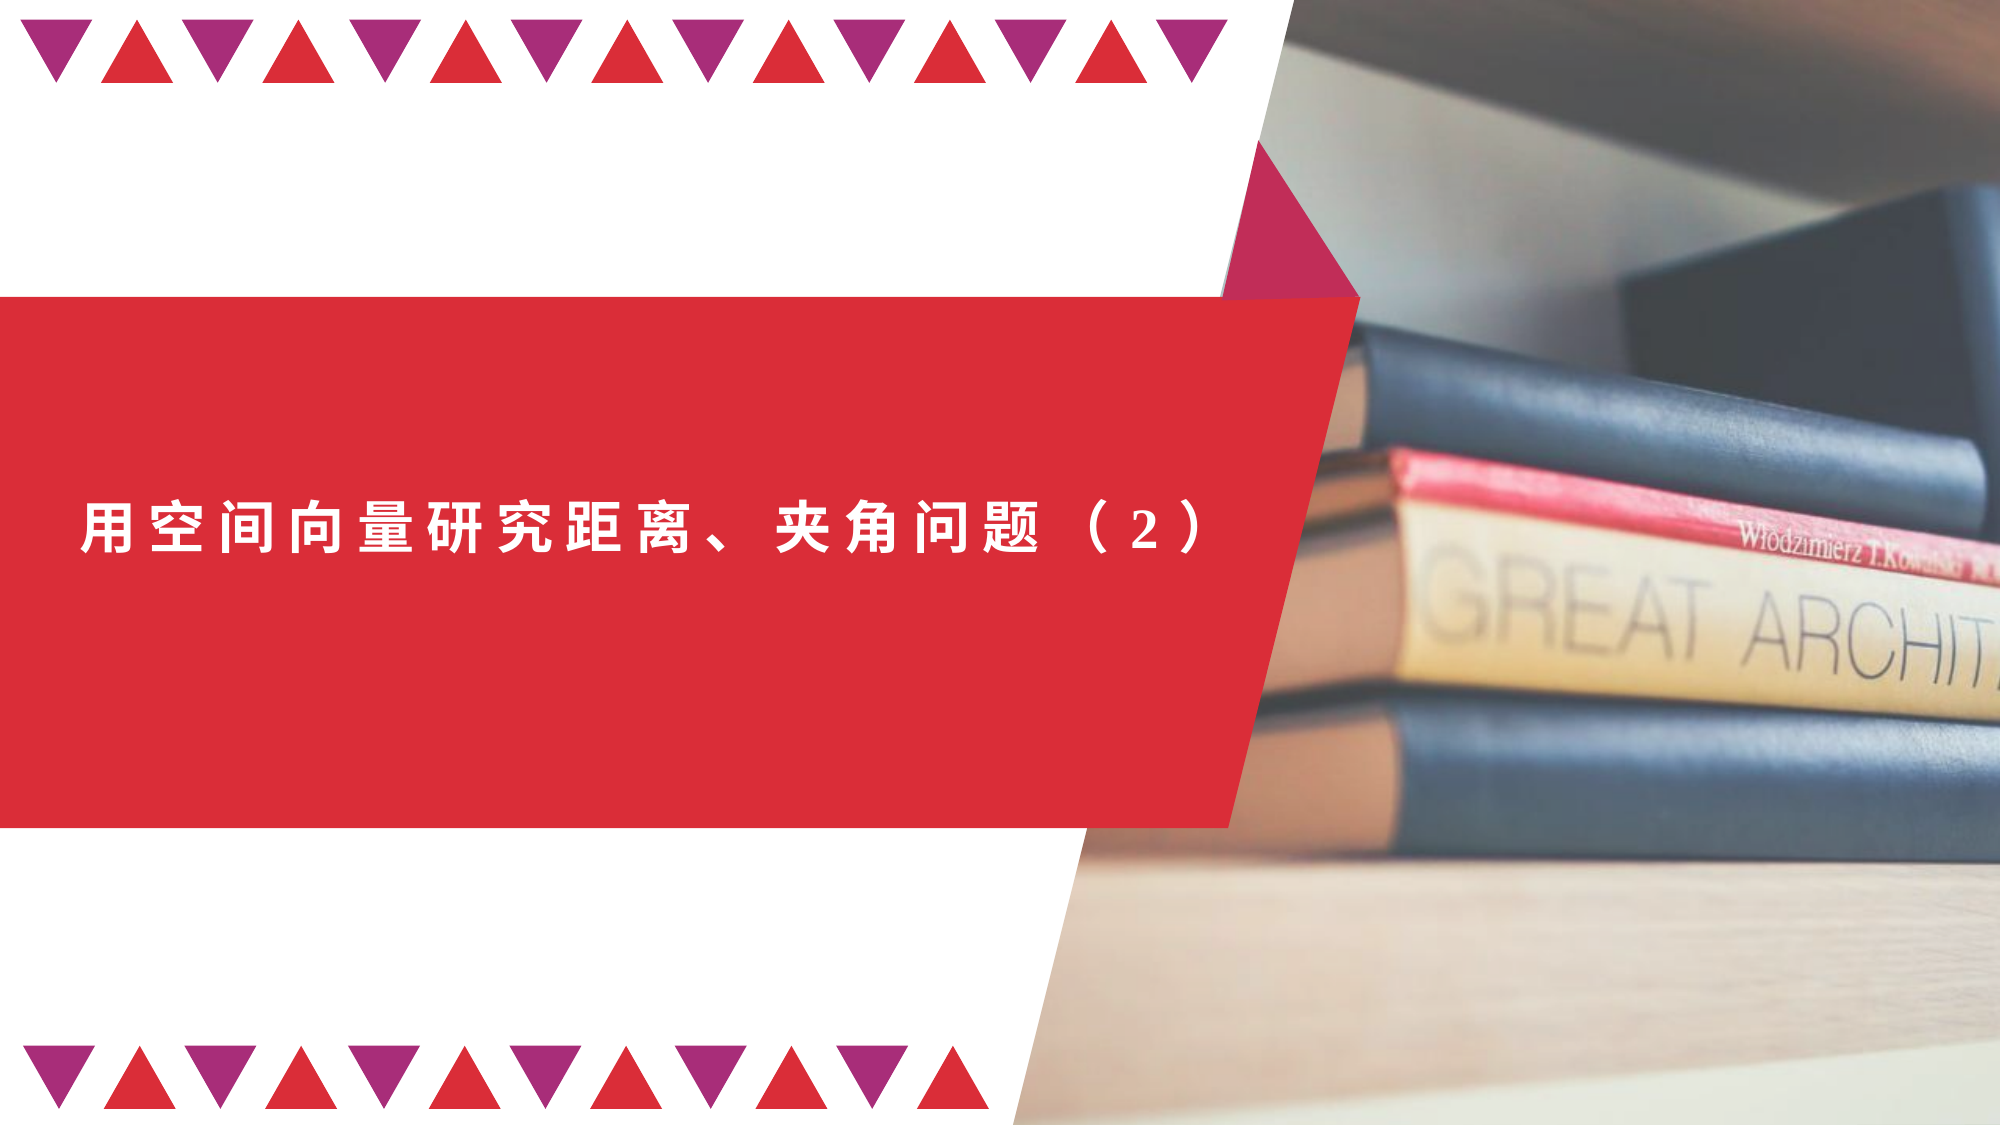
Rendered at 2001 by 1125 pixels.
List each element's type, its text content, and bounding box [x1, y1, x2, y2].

text_box l [1012, 0, 2001, 1125]
title 用空间向量研究距离、夹角问题（2） [47, 441, 1268, 568]
